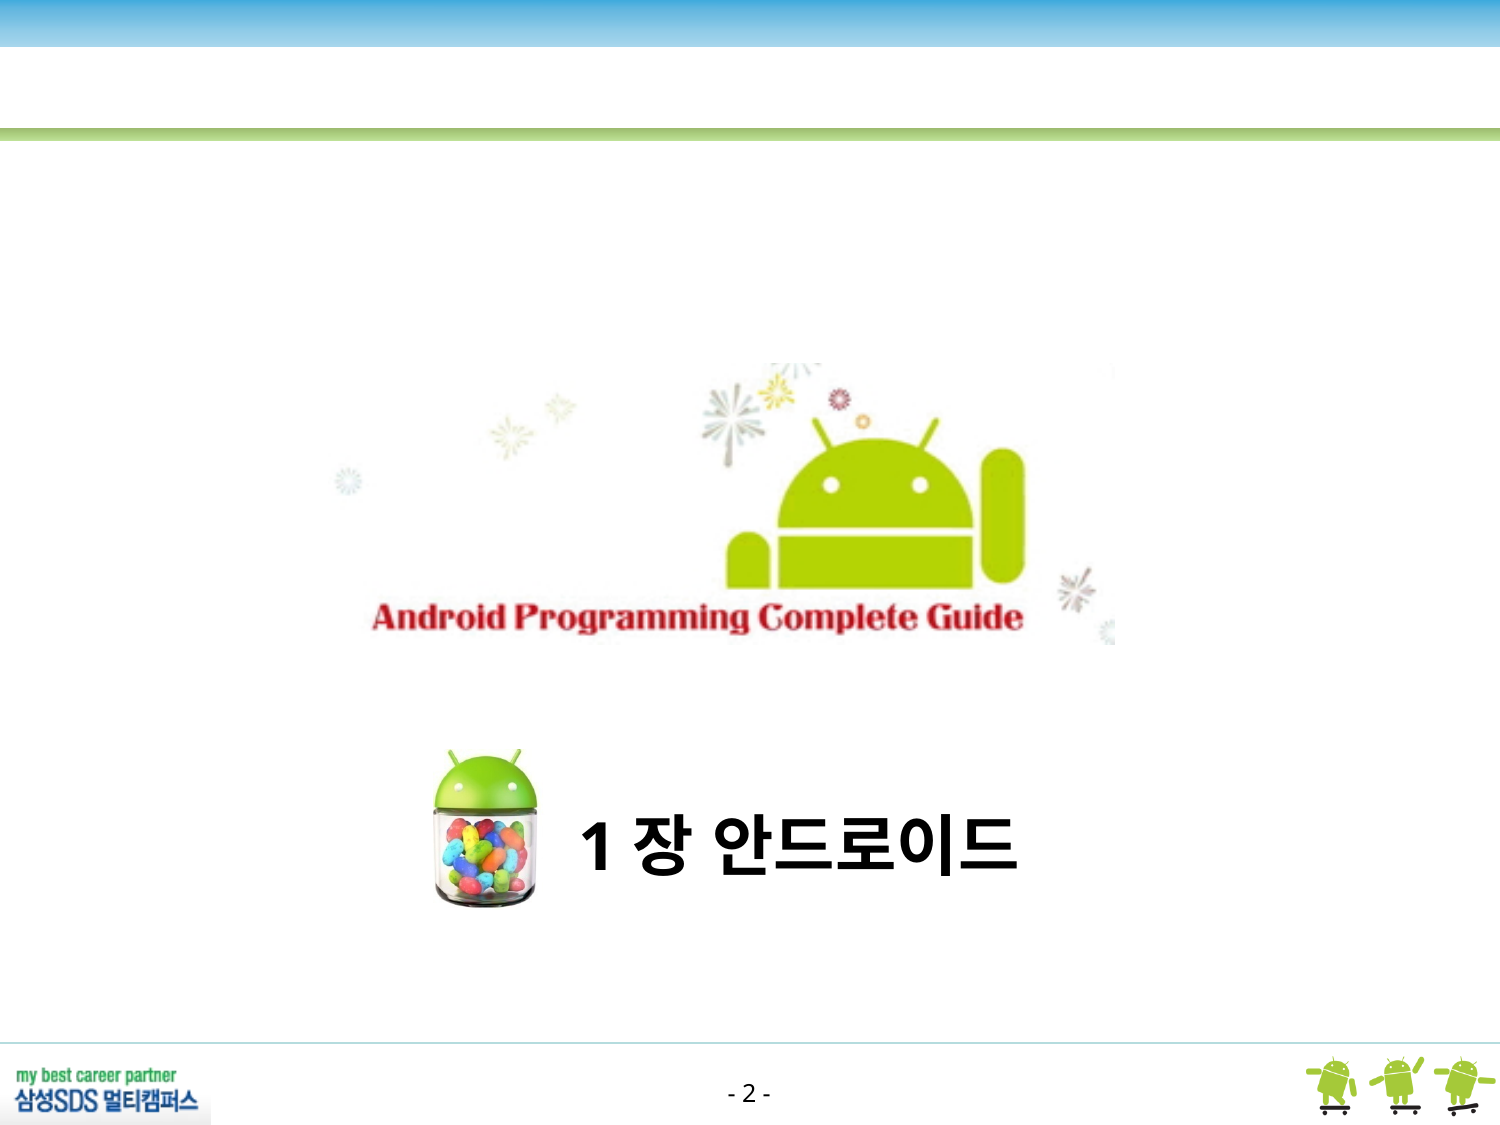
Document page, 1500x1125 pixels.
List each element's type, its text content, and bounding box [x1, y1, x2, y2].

picture [0, 0, 1500, 47]
picture [327, 363, 1115, 645]
slide_number - 2 - [574, 1070, 925, 1125]
picture [0, 1060, 211, 1125]
picture [1300, 1048, 1500, 1125]
text_box 1장 안드로이드 [563, 796, 1035, 892]
picture [433, 749, 545, 911]
